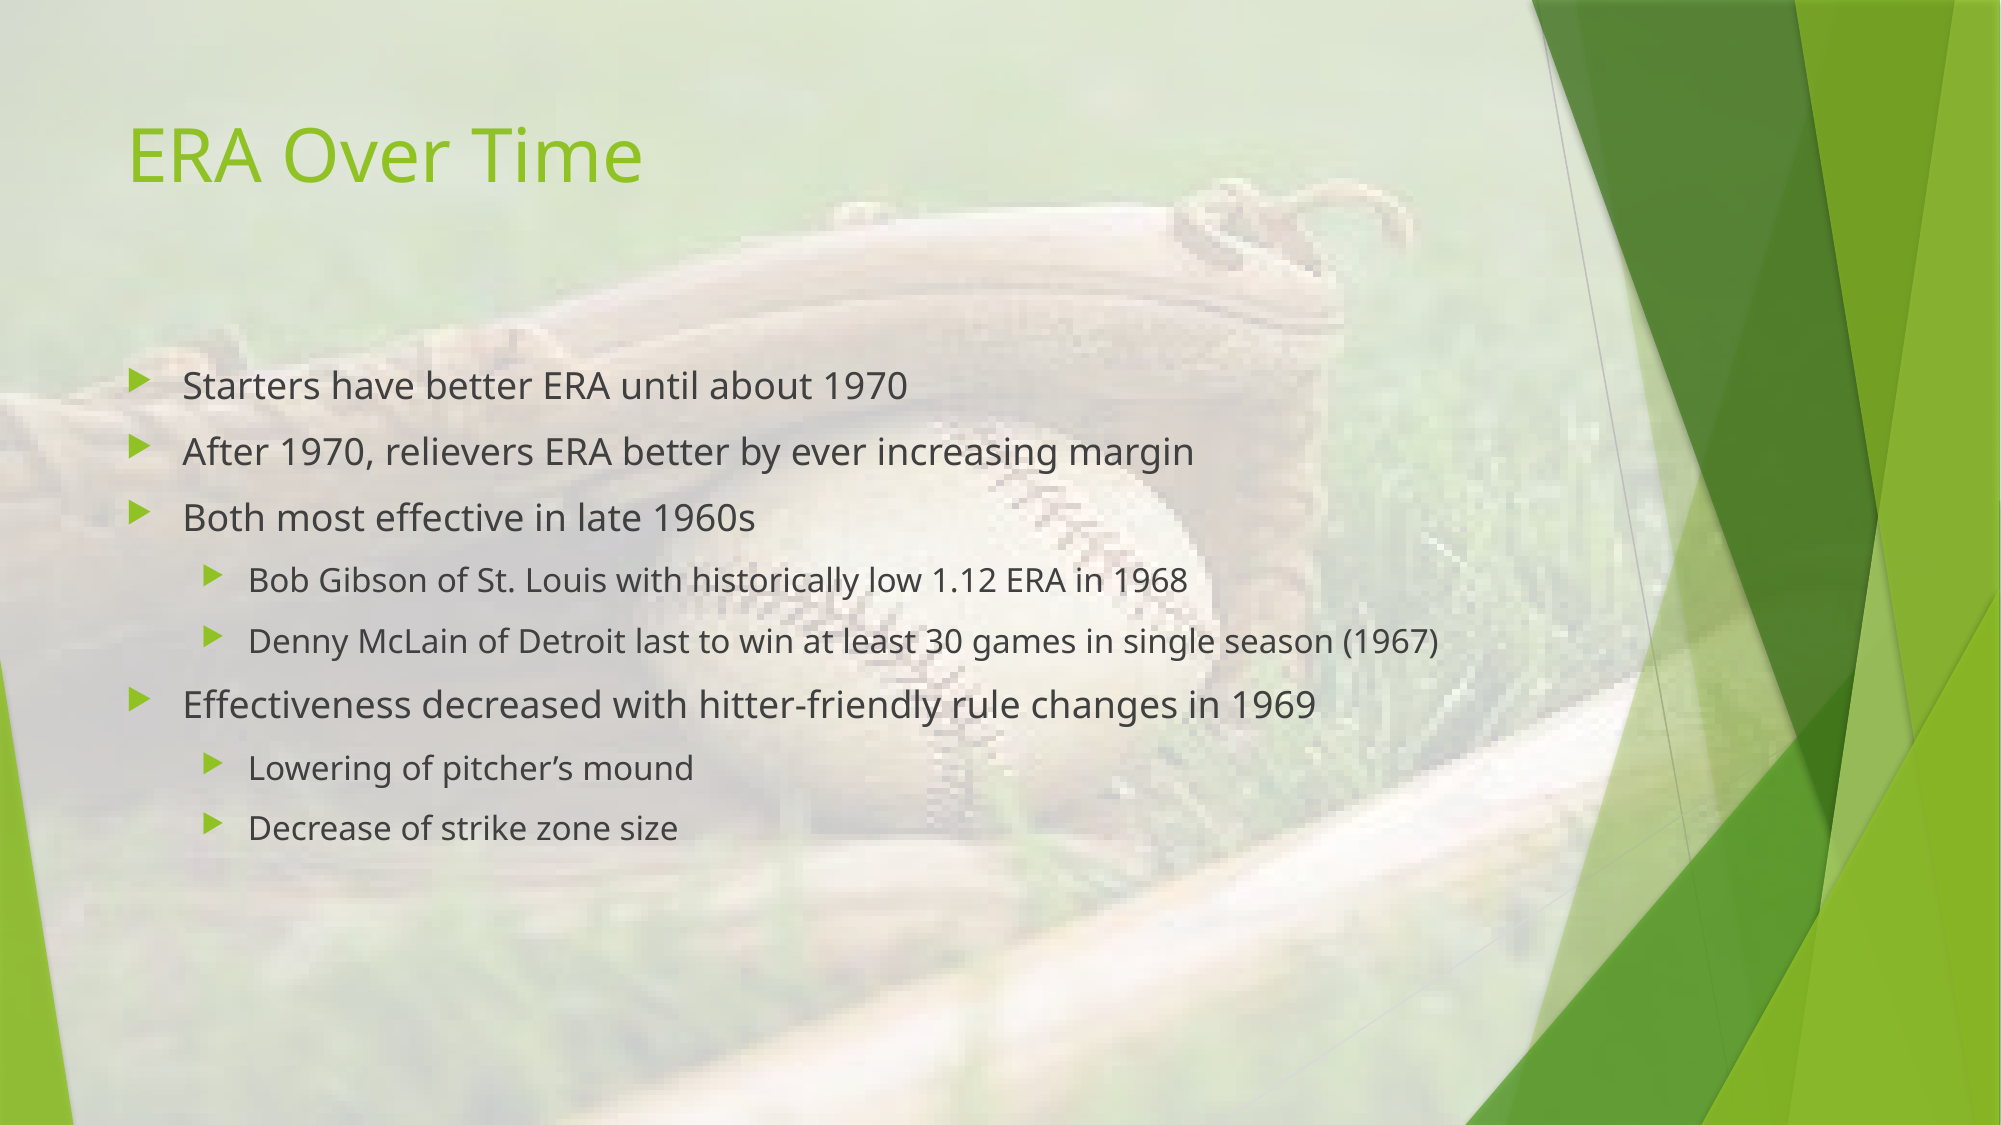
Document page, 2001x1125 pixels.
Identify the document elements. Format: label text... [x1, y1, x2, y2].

title ERA Over Time [111, 99, 1522, 317]
list Starters have better ERA until about 1970 After 1970, relievers ERA better by ever increasing margin Both most effective in late 1960s Bob Gibson of St. Louis with historically low 1.12 ERA in 1968 Denny McLain of Detroit last to win at least 30 games in single season (1967) Effectiveness decreased with hitter-friendly rule changes in 1969 Lowering of pitcher’s mound Decrease of strike zone size [111, 354, 1522, 992]
